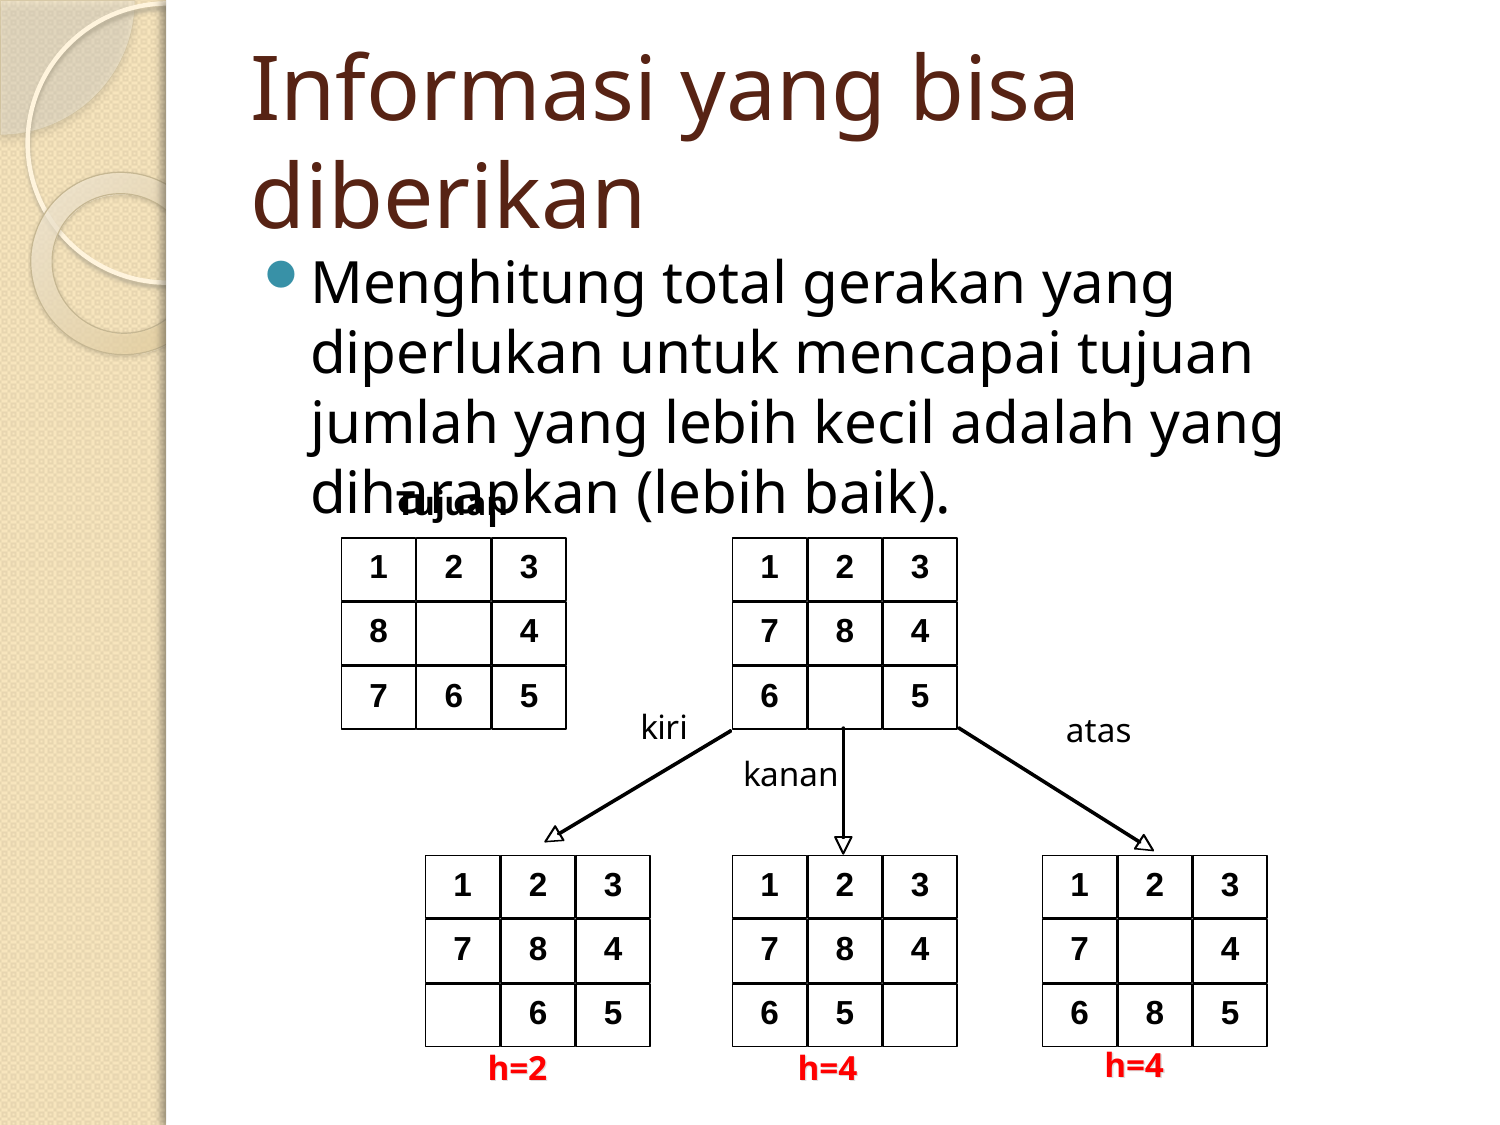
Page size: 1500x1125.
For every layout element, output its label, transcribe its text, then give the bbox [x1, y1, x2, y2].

picture [339, 473, 1293, 1125]
list Menghitung total gerakan yang diperlukan untuk mencapai tujuan jumlah yang lebih kecil adalah yang diharapkan (lebih baik). [235, 237, 1466, 1025]
title Informasi yang bisa diberikan [235, 45, 1466, 233]
